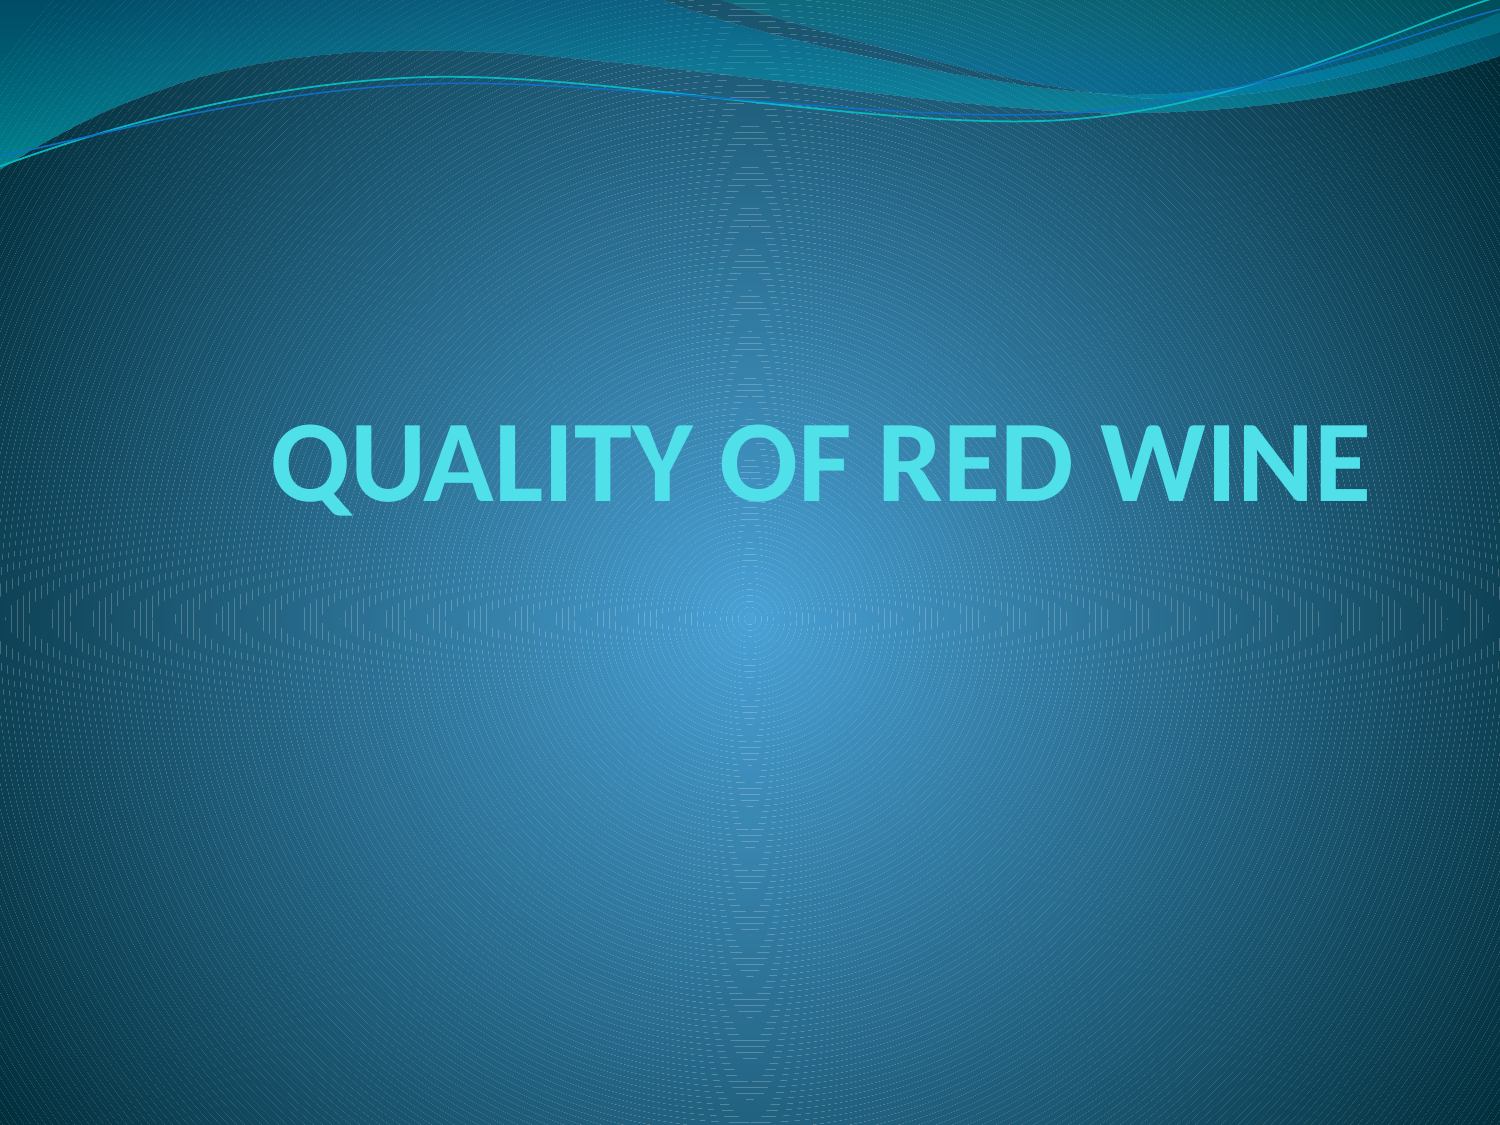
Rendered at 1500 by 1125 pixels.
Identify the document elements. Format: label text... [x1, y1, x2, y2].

subtitle [87, 529, 1376, 818]
title QUALITY OF RED WINE [87, 224, 1376, 525]
